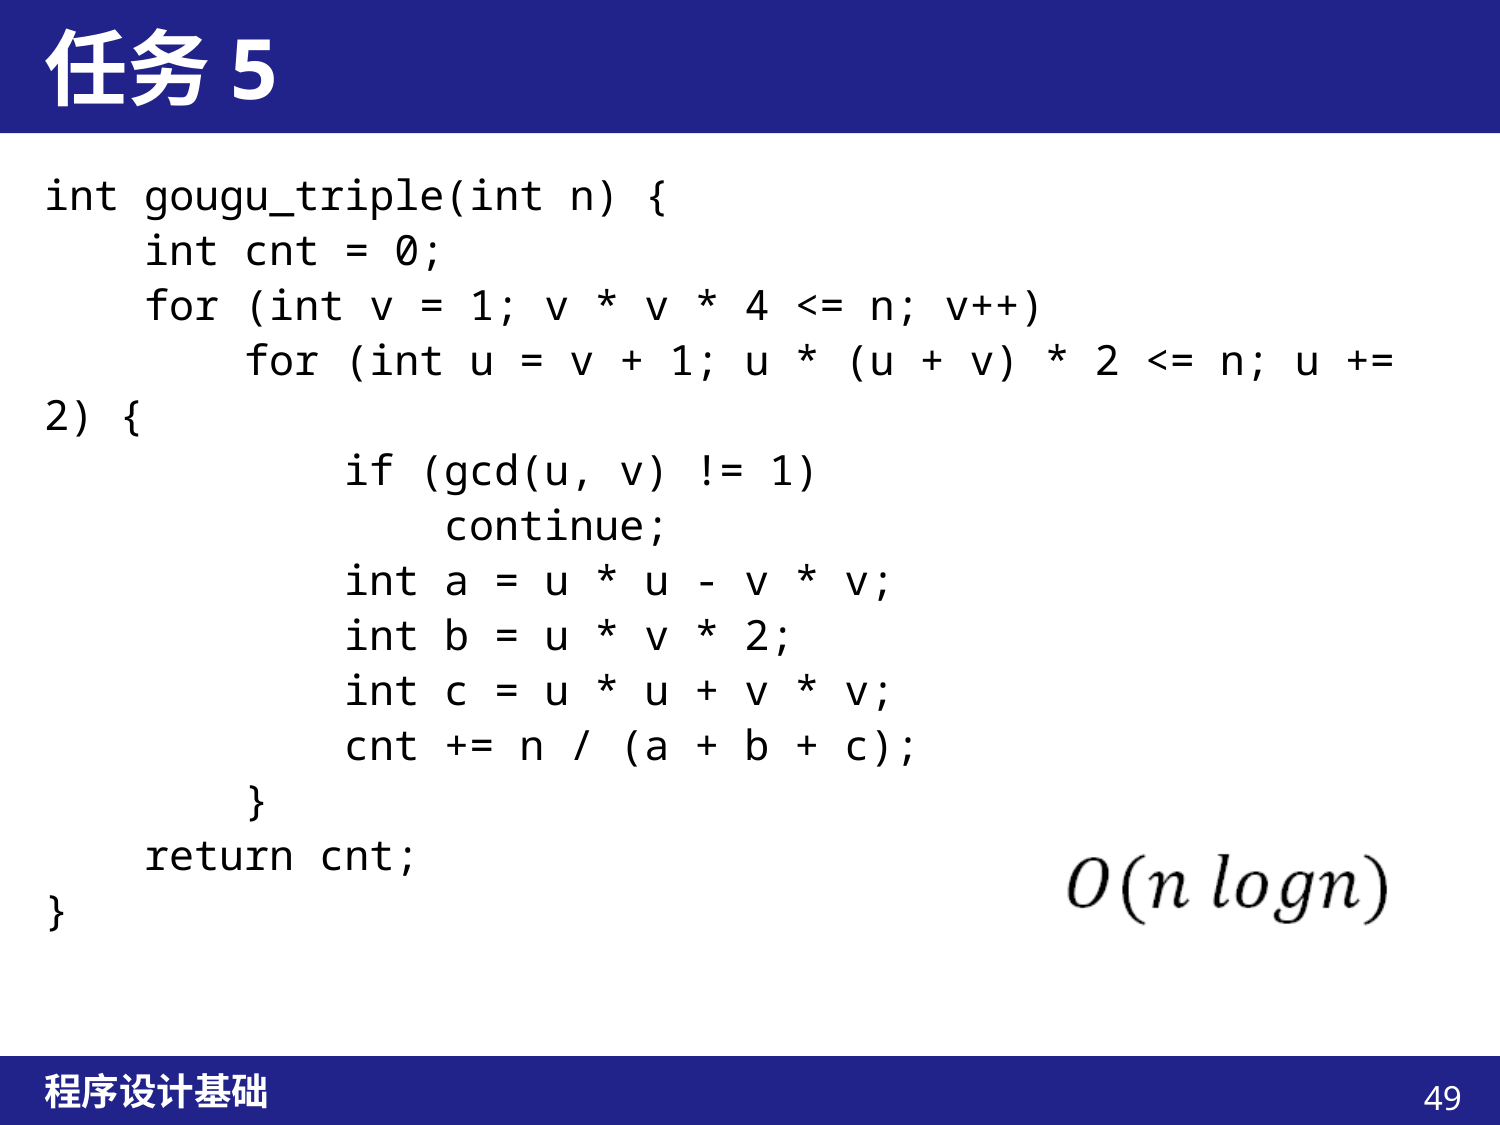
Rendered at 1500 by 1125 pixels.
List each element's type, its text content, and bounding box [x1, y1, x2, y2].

list int gougu_triple(int n) { int cnt = 0; for (int v = 1; v * v * 4 <= n; v++) for (int u = v + 1; u * (u + v) * 2 <= n; u += 2) { if (gcd(u, v) != 1) continue; int a = u * u - v * v; int b = u * v * 2; int c = u * u + v * v; cnt += n / (a + b + c); } return cnt; } [29, 156, 1469, 1034]
title 任务5 [29, 0, 1469, 134]
picture [1056, 845, 1398, 936]
